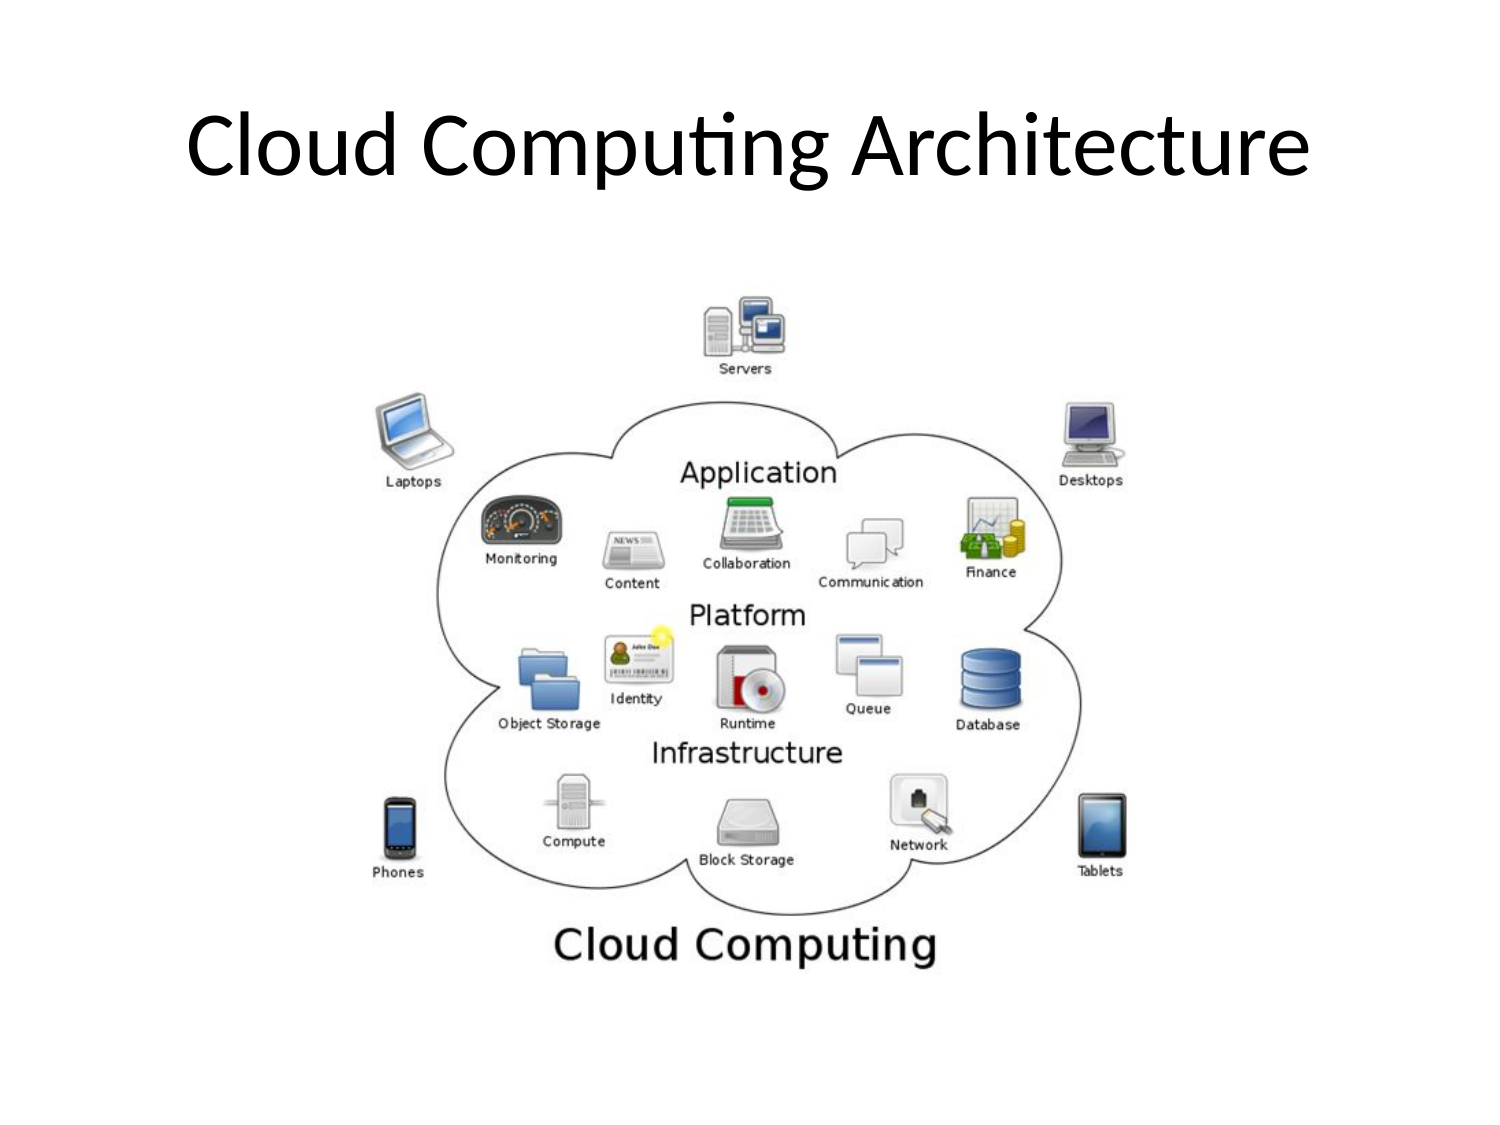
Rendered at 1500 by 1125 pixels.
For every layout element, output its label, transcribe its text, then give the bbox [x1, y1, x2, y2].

title Cloud Computing Architecture [75, 45, 1425, 233]
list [338, 262, 1162, 1006]
